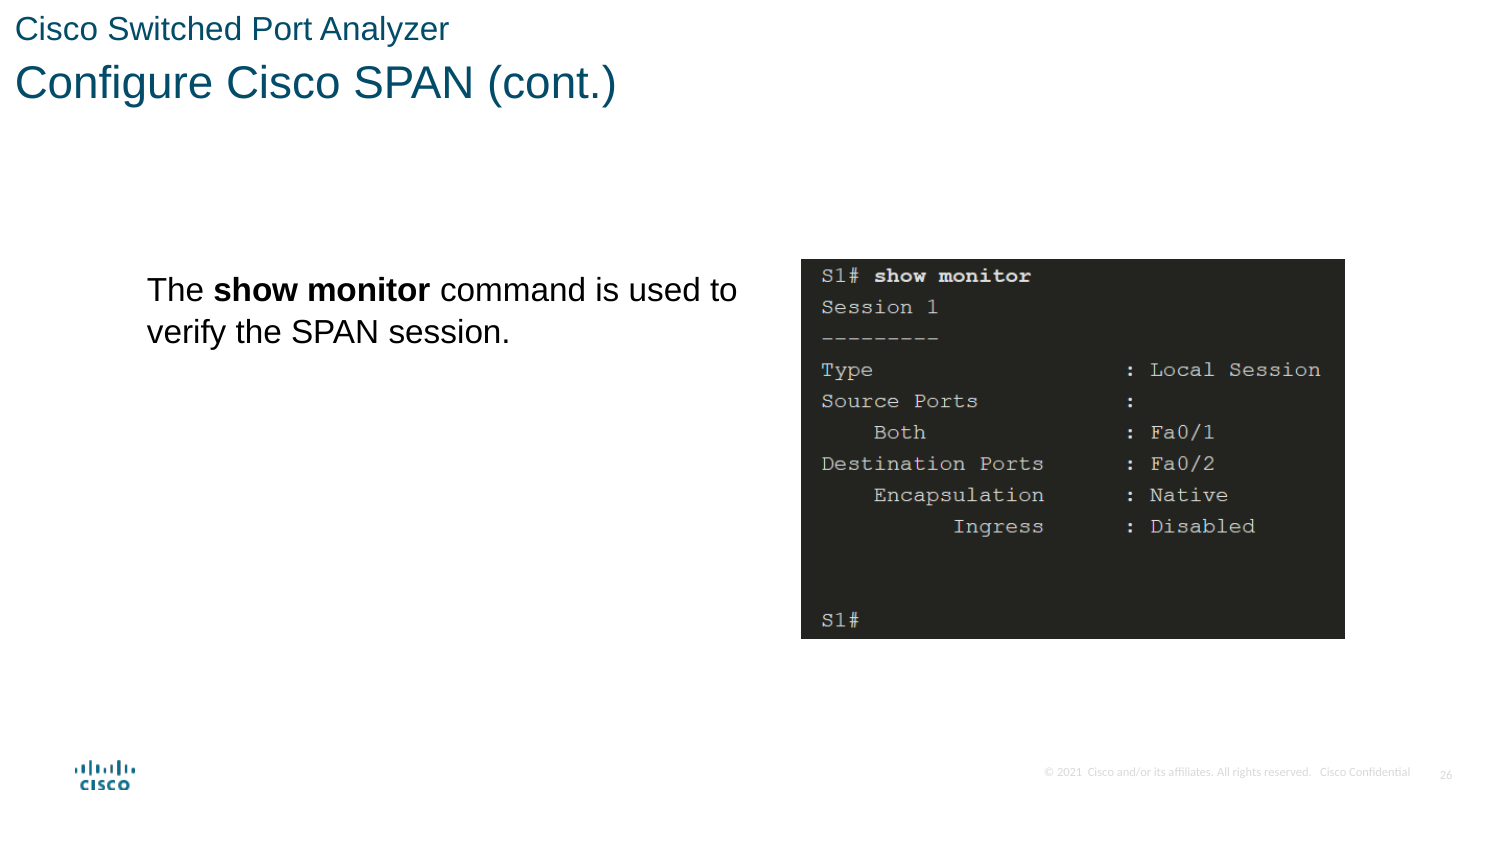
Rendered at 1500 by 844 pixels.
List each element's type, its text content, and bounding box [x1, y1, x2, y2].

slide_number 26 [1425, 759, 1500, 797]
list Cisco Switched Port Analyzer [0, 0, 1500, 45]
text_box The show monitor command is used to verify the SPAN session. [132, 259, 778, 844]
picture [801, 259, 1345, 639]
picture [75, 759, 132, 790]
list Configure Cisco SPAN (cont.) [0, 45, 1500, 195]
